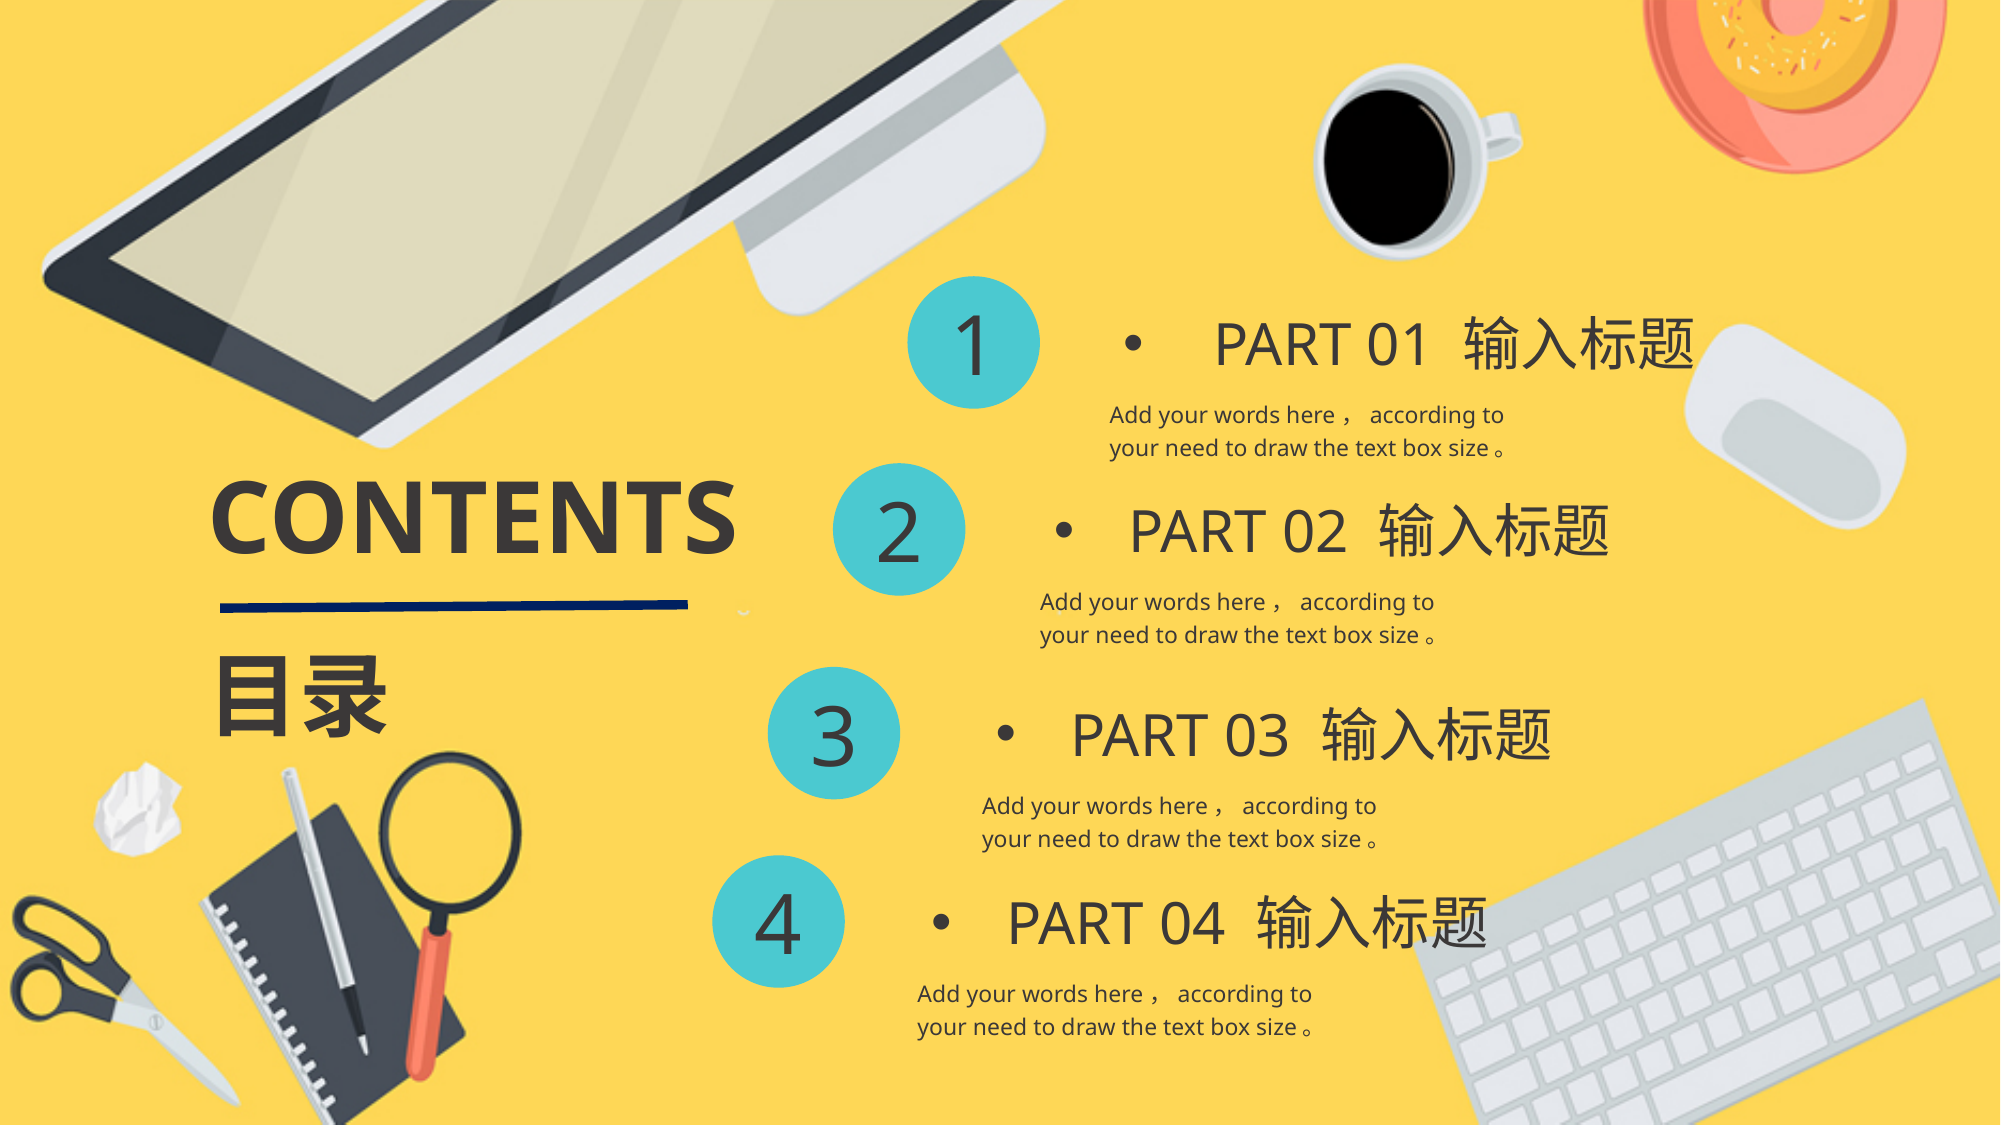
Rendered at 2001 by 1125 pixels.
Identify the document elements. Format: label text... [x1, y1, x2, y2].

text_box PART 03 输入标题 [980, 690, 1760, 775]
text_box Add your words here，according to your need to draw the text box size。 [1040, 582, 1473, 649]
text_box Add your words here，according to your need to draw the text box size。 [1109, 395, 1542, 462]
text_box PART 02 输入标题 [1038, 486, 1690, 572]
text_box Add your words here，according to your need to draw the text box size。 [917, 974, 1350, 1041]
text_box CONTENTS [192, 446, 844, 581]
text_box PART 04 输入标题 [916, 878, 1760, 964]
text_box 目录 [192, 630, 643, 756]
text_box 3 [767, 666, 901, 800]
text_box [220, 604, 688, 609]
picture [0, 0, 2001, 1125]
text_box 4 [712, 855, 845, 988]
text_box Add your words here，according to your need to draw the text box size。 [982, 786, 1415, 852]
text_box 1 [907, 276, 1040, 409]
text_box PART 01 输入标题 [1108, 299, 1760, 385]
text_box 2 [832, 463, 966, 596]
